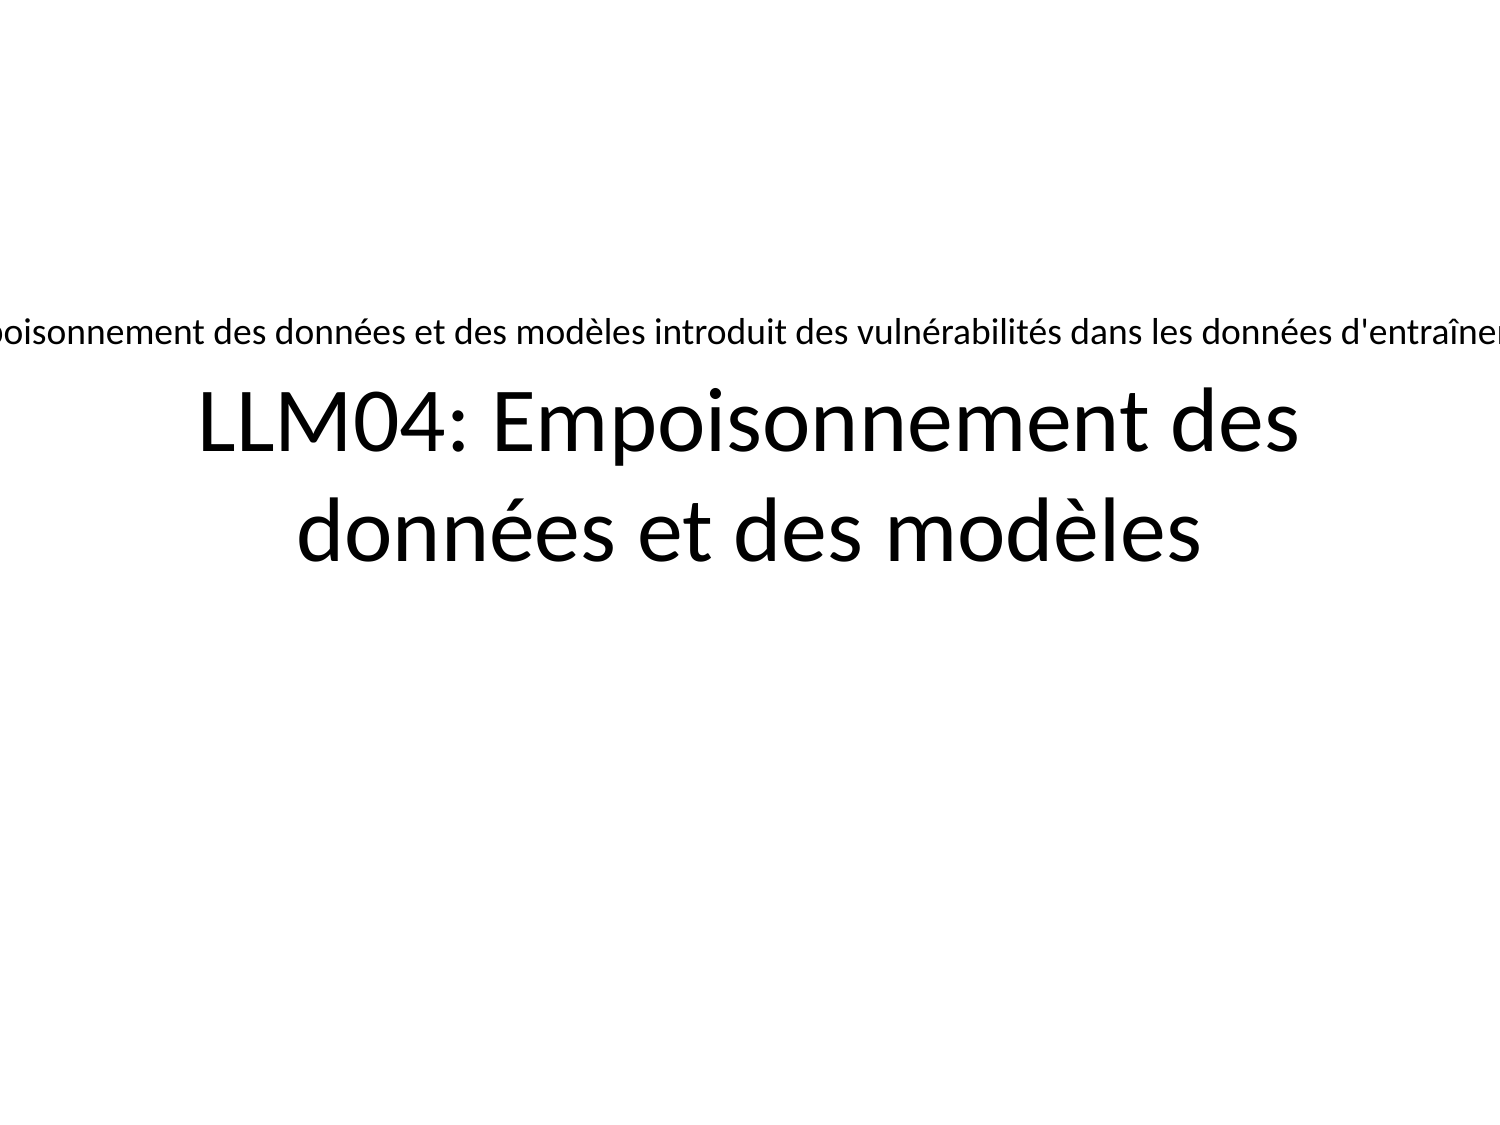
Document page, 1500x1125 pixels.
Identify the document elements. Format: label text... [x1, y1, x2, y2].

text_box L'empoisonnement des données et des modèles introduit des vulnérabilités dans les données d'entraînement. [0, 299, 1500, 360]
title LLM04: Empoisonnement des données et des modèles [112, 360, 1388, 591]
